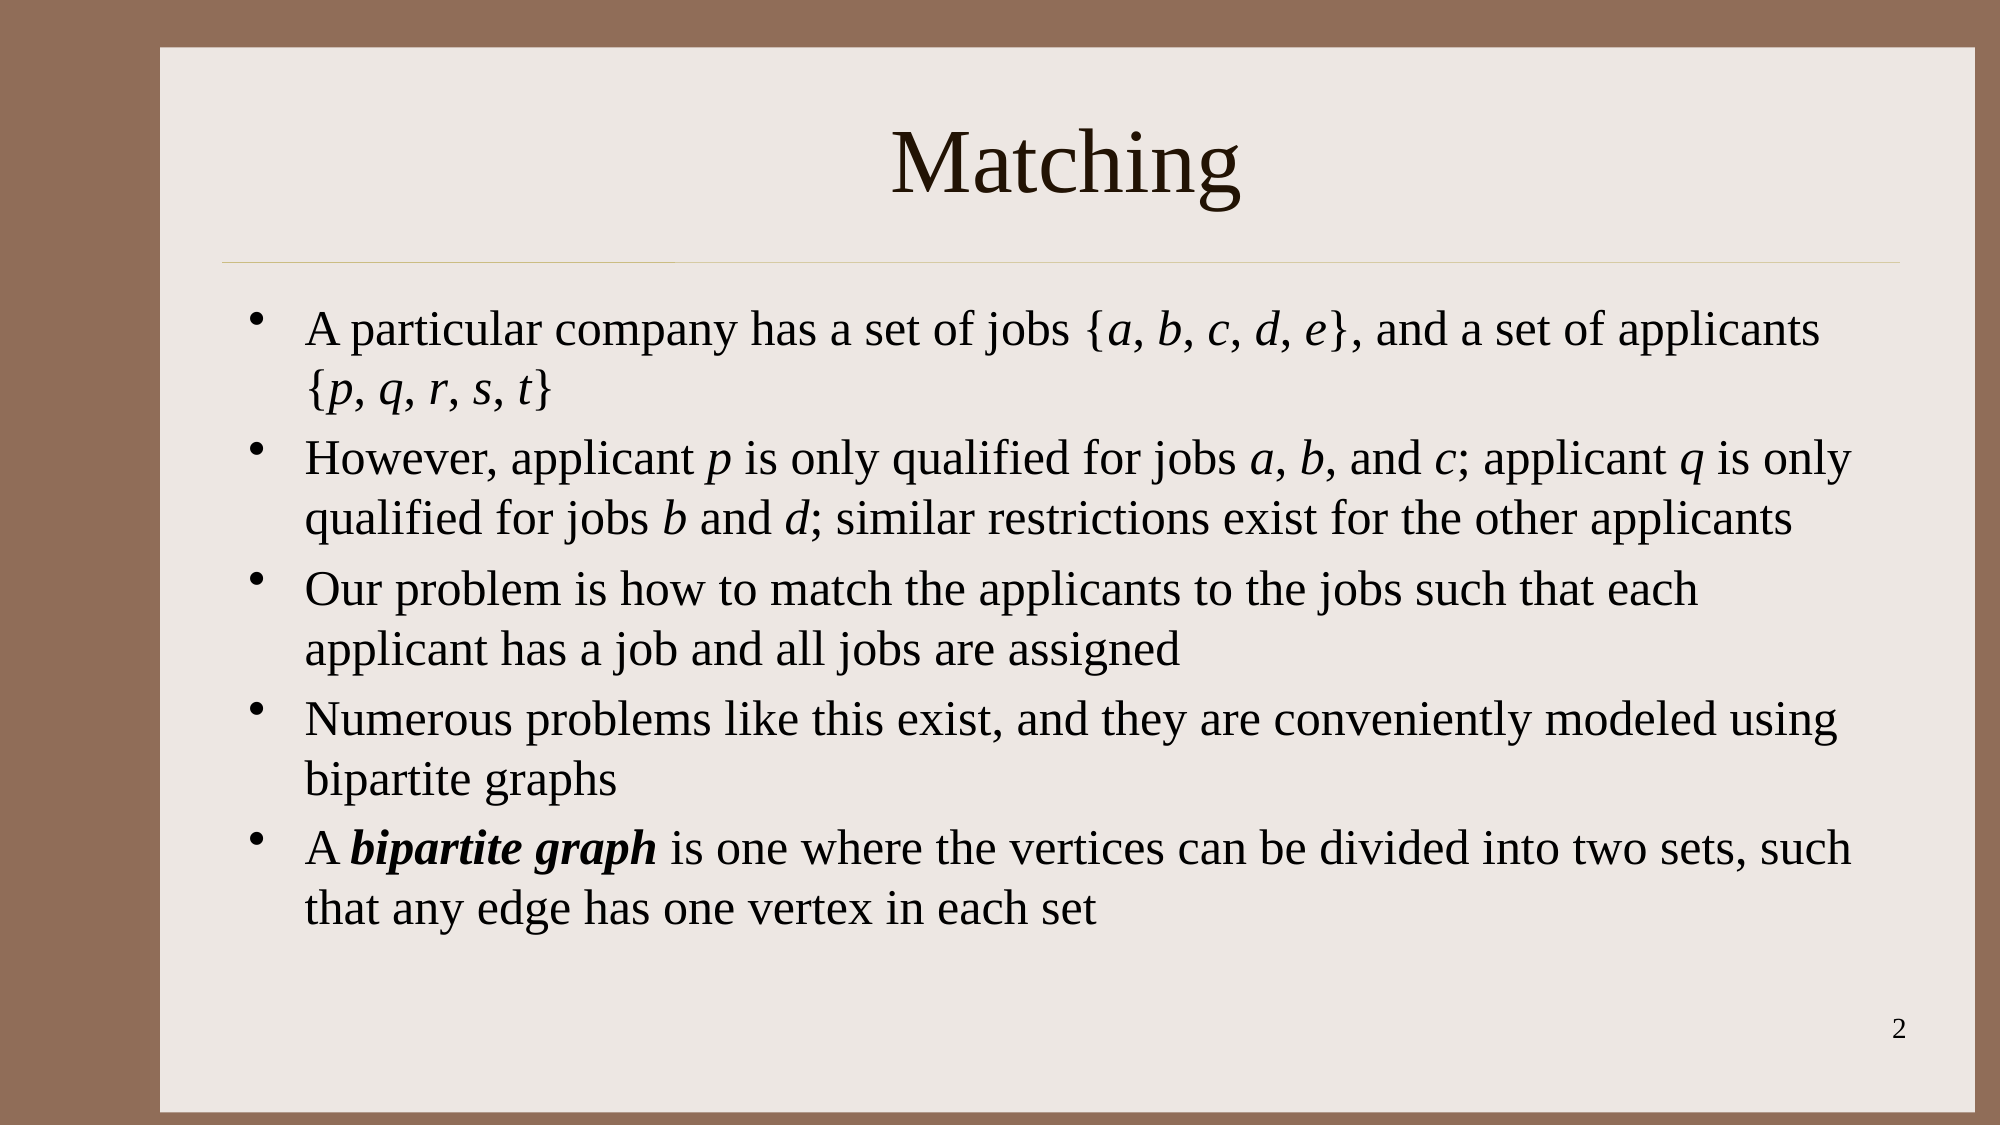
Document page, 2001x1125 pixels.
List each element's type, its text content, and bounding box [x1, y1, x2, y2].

list A particular company has a set of jobs {a, b, c, d, e}, and a set of applicants {p, q, r, s, t} However, applicant p is only qualified for jobs a, b, and c; applicant q is only qualified for jobs b and d; similar restrictions exist for the other applicants Our problem is how to match the applicants to the jobs such that each applicant has a job and all jobs are assigned Numerous problems like this exist, and they are conveniently modeled using bipartite graphs A bipartite graph is one where the vertices can be divided into two sets, such that any edge has one vertex in each set [233, 287, 1900, 963]
title Matching [233, 62, 1900, 250]
slide_number 2 [1505, 1001, 1922, 1077]
